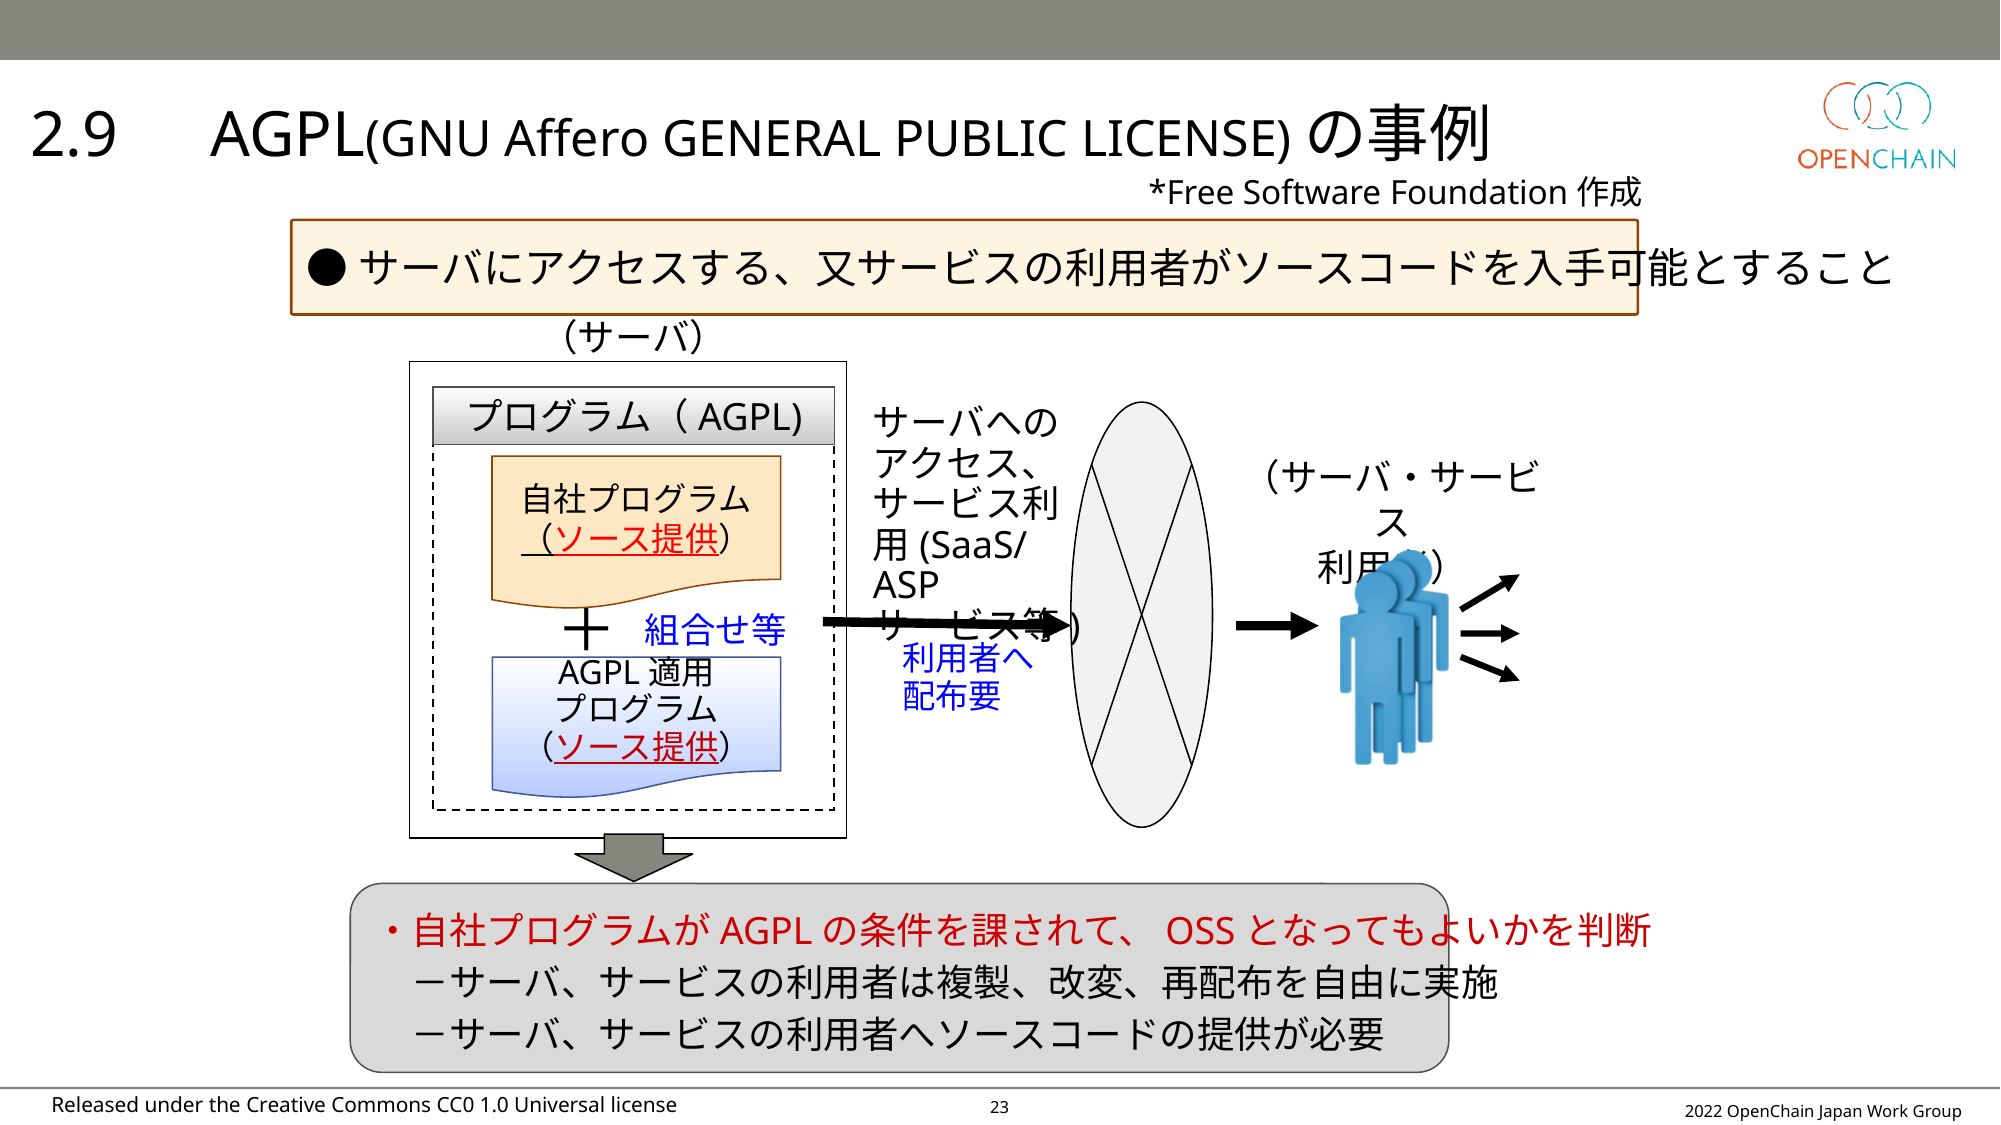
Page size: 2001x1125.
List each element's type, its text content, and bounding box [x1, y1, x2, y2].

text_box ・自社プログラムがAGPLの条件を課されて、OSSとなってもよいかを判断 －サーバ、サービスの利用者は複製、改変、再配布を自由に実施 －サーバ、サービスの利用者へソースコードの提供が必要 [350, 883, 1449, 1073]
text_box [1460, 656, 1520, 682]
text_box *Free Software Foundation作成 [1047, 164, 1745, 219]
text_box サーバへの アクセス、 サービス利用(SaaS/ASP サービス等) [858, 397, 1101, 655]
text_box （サーバ・サービス 利用者） [1241, 453, 1544, 595]
text_box [1080, 402, 1213, 828]
text_box [1460, 574, 1520, 610]
text_box [574, 834, 693, 882]
picture [1340, 550, 1450, 765]
text_box （サーバ） [491, 315, 776, 361]
text_box ●サーバにアクセスする、又サービスの利用者がソースコードを入手可能とすること [291, 219, 1638, 315]
text_box [1236, 619, 1319, 633]
slide_number 22 [940, 1091, 1059, 1125]
text_box [1460, 627, 1520, 640]
text_box [409, 361, 847, 839]
picture [1798, 82, 1955, 169]
text_box 利用者へ 配布要 [887, 633, 1088, 724]
text_box 2.9 AGPL(GNU Affero GENERAL PUBLIC LICENSE)の事例 [30, 70, 1615, 185]
